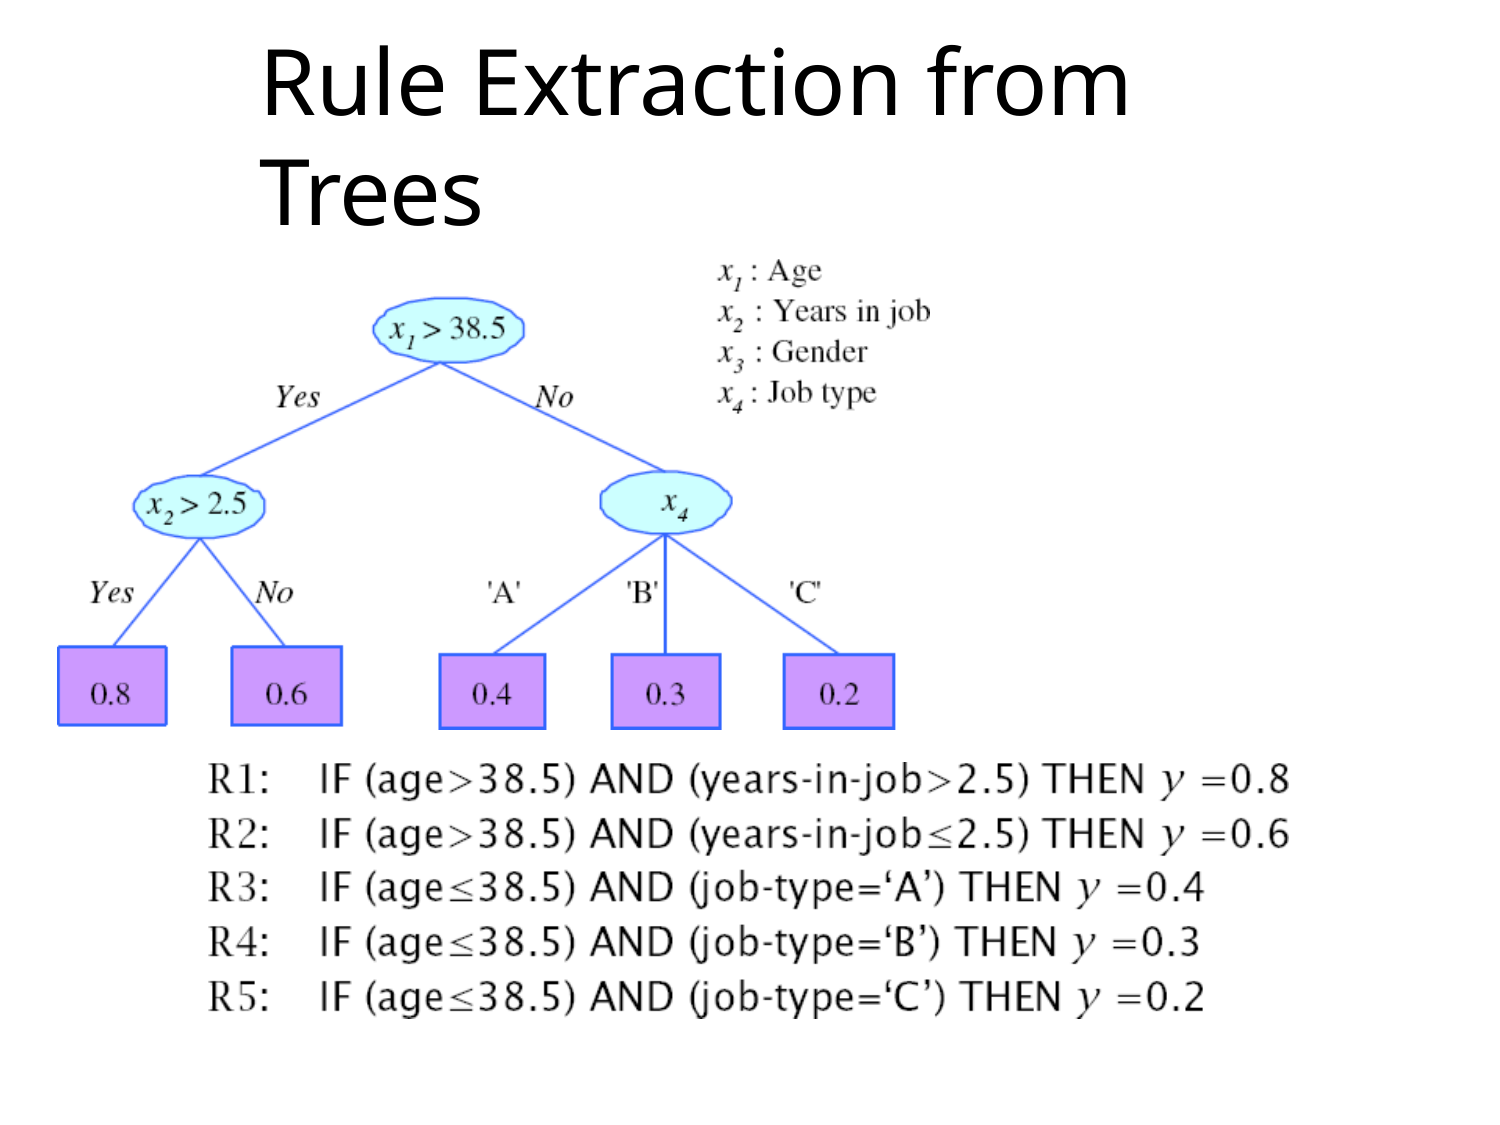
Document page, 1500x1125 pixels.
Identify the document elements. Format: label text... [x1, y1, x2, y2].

picture [208, 762, 1289, 1019]
picture [57, 259, 930, 730]
title Rule Extraction from Trees [257, 21, 1243, 244]
